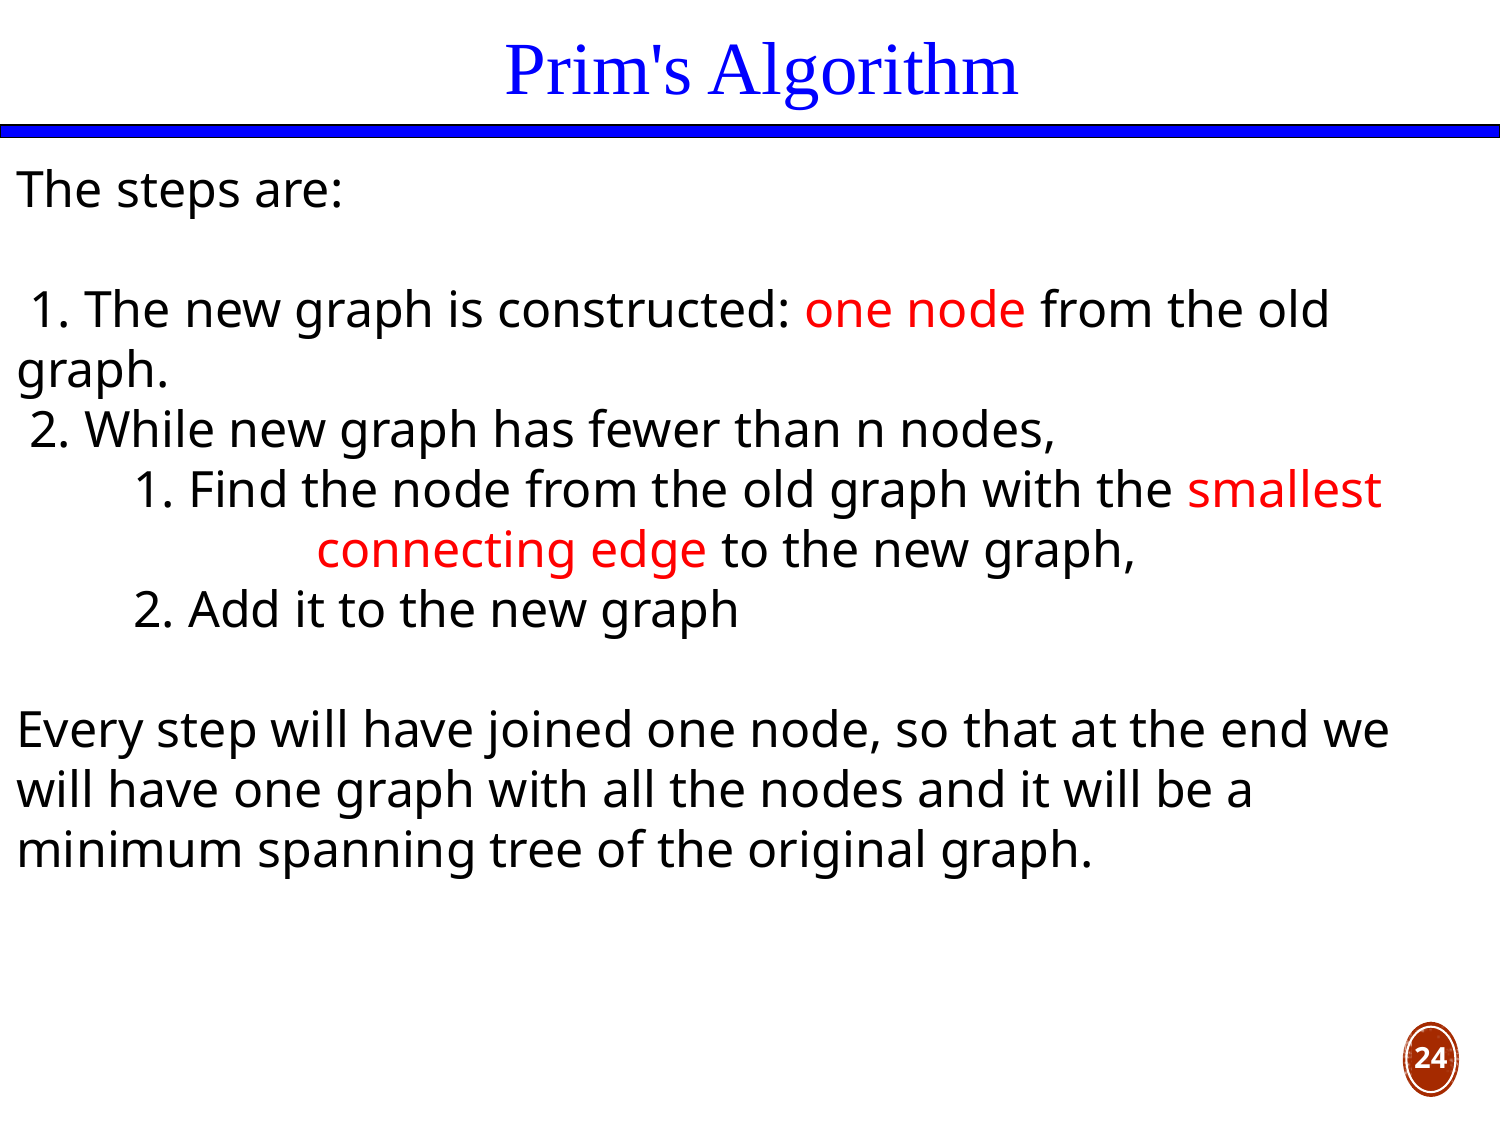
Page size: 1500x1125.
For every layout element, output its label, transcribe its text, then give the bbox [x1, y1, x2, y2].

text_box [0, 124, 1500, 138]
text_box The steps are: 1. The new graph is constructed: one node from the old graph. 2. While new graph has fewer than n nodes, 1. Find the node from the old graph with the smallest connecting edge to the new graph, 2. Add it to the new graph Every step will have joined one node, so that at the end we will have one graph with all the nodes and it will be a minimum spanning tree of the original graph. [1, 149, 1467, 885]
text_box Prim's Algorithm [324, 12, 1200, 118]
text_box [1413, 1089, 1449, 1097]
text_box [1415, 1021, 1447, 1028]
slide_number 24 [1391, 1028, 1471, 1089]
